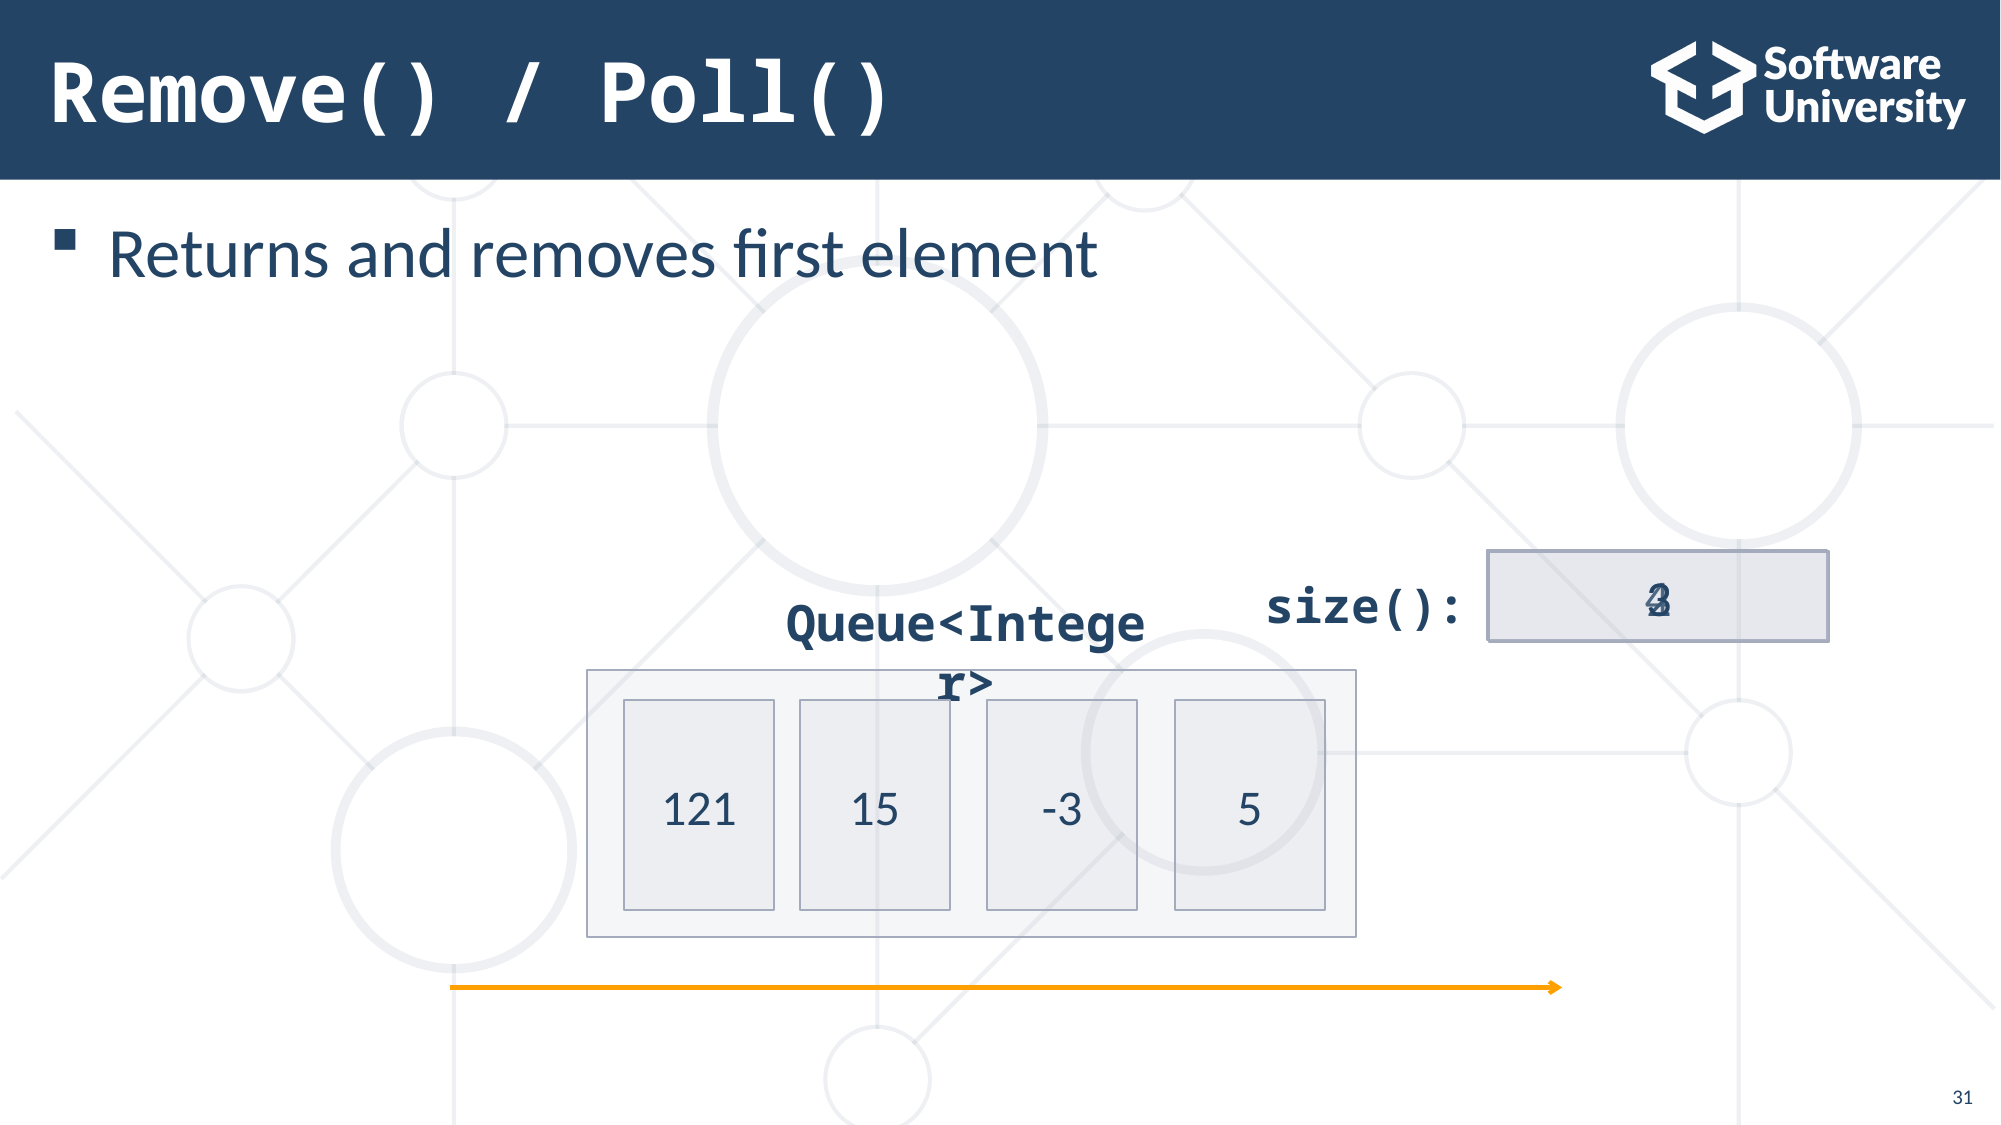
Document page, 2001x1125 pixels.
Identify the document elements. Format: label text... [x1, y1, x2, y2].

picture [1651, 41, 1966, 134]
text_box 3 [1488, 551, 1830, 642]
title Remove() / Poll() [31, 16, 1625, 162]
text_box 5 [1174, 699, 1325, 910]
text_box -3 [987, 699, 1138, 910]
list Returns and removes first element [31, 196, 1970, 1104]
slide_number 31 [1927, 1067, 1989, 1117]
text_box Queue<Integer> [757, 583, 1175, 719]
text_box 121 [623, 699, 774, 910]
text_box 15 [799, 699, 950, 910]
text_box size(): [1178, 565, 1504, 652]
text_box [587, 670, 1356, 938]
